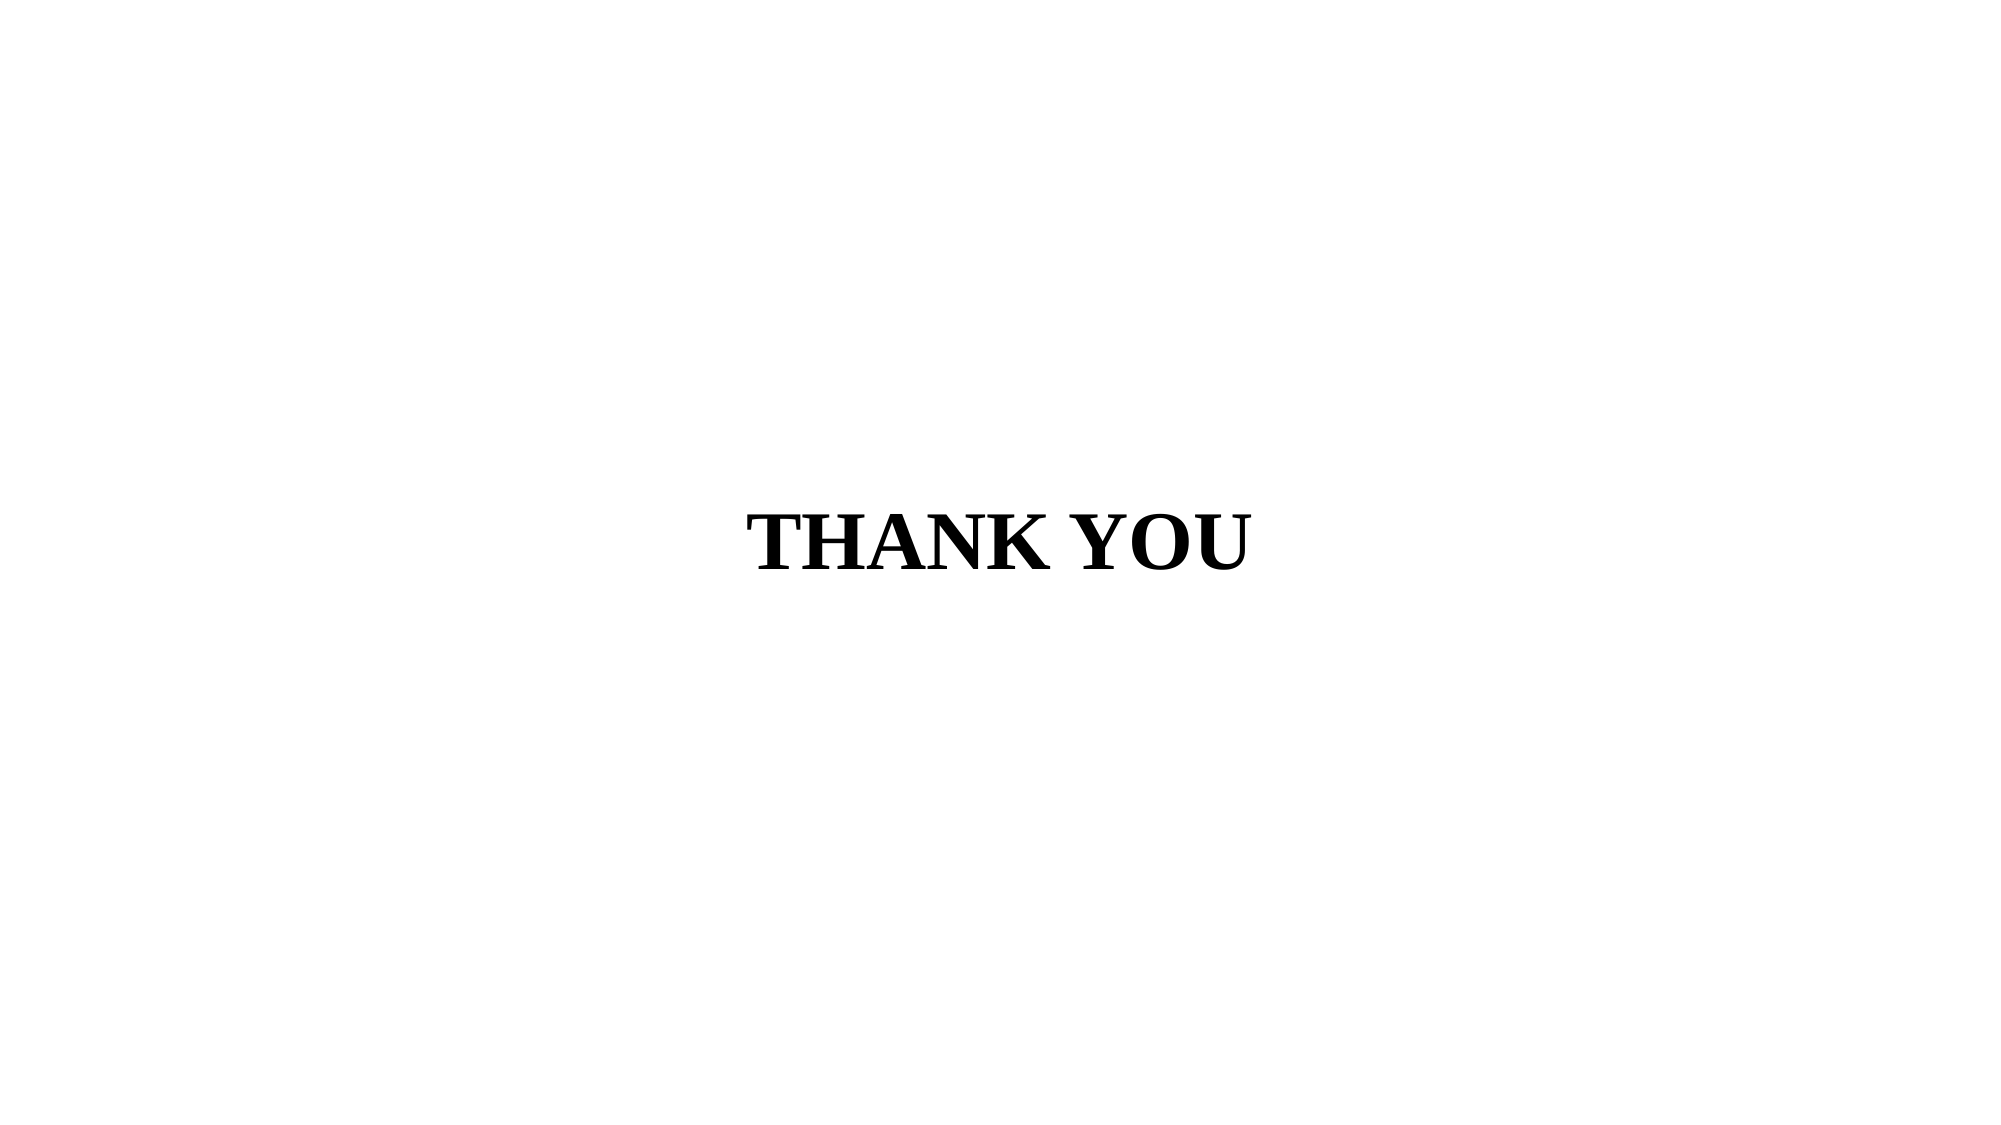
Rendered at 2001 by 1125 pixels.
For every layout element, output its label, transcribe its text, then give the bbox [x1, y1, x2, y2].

subtitle THANK YOU [249, 259, 1750, 863]
